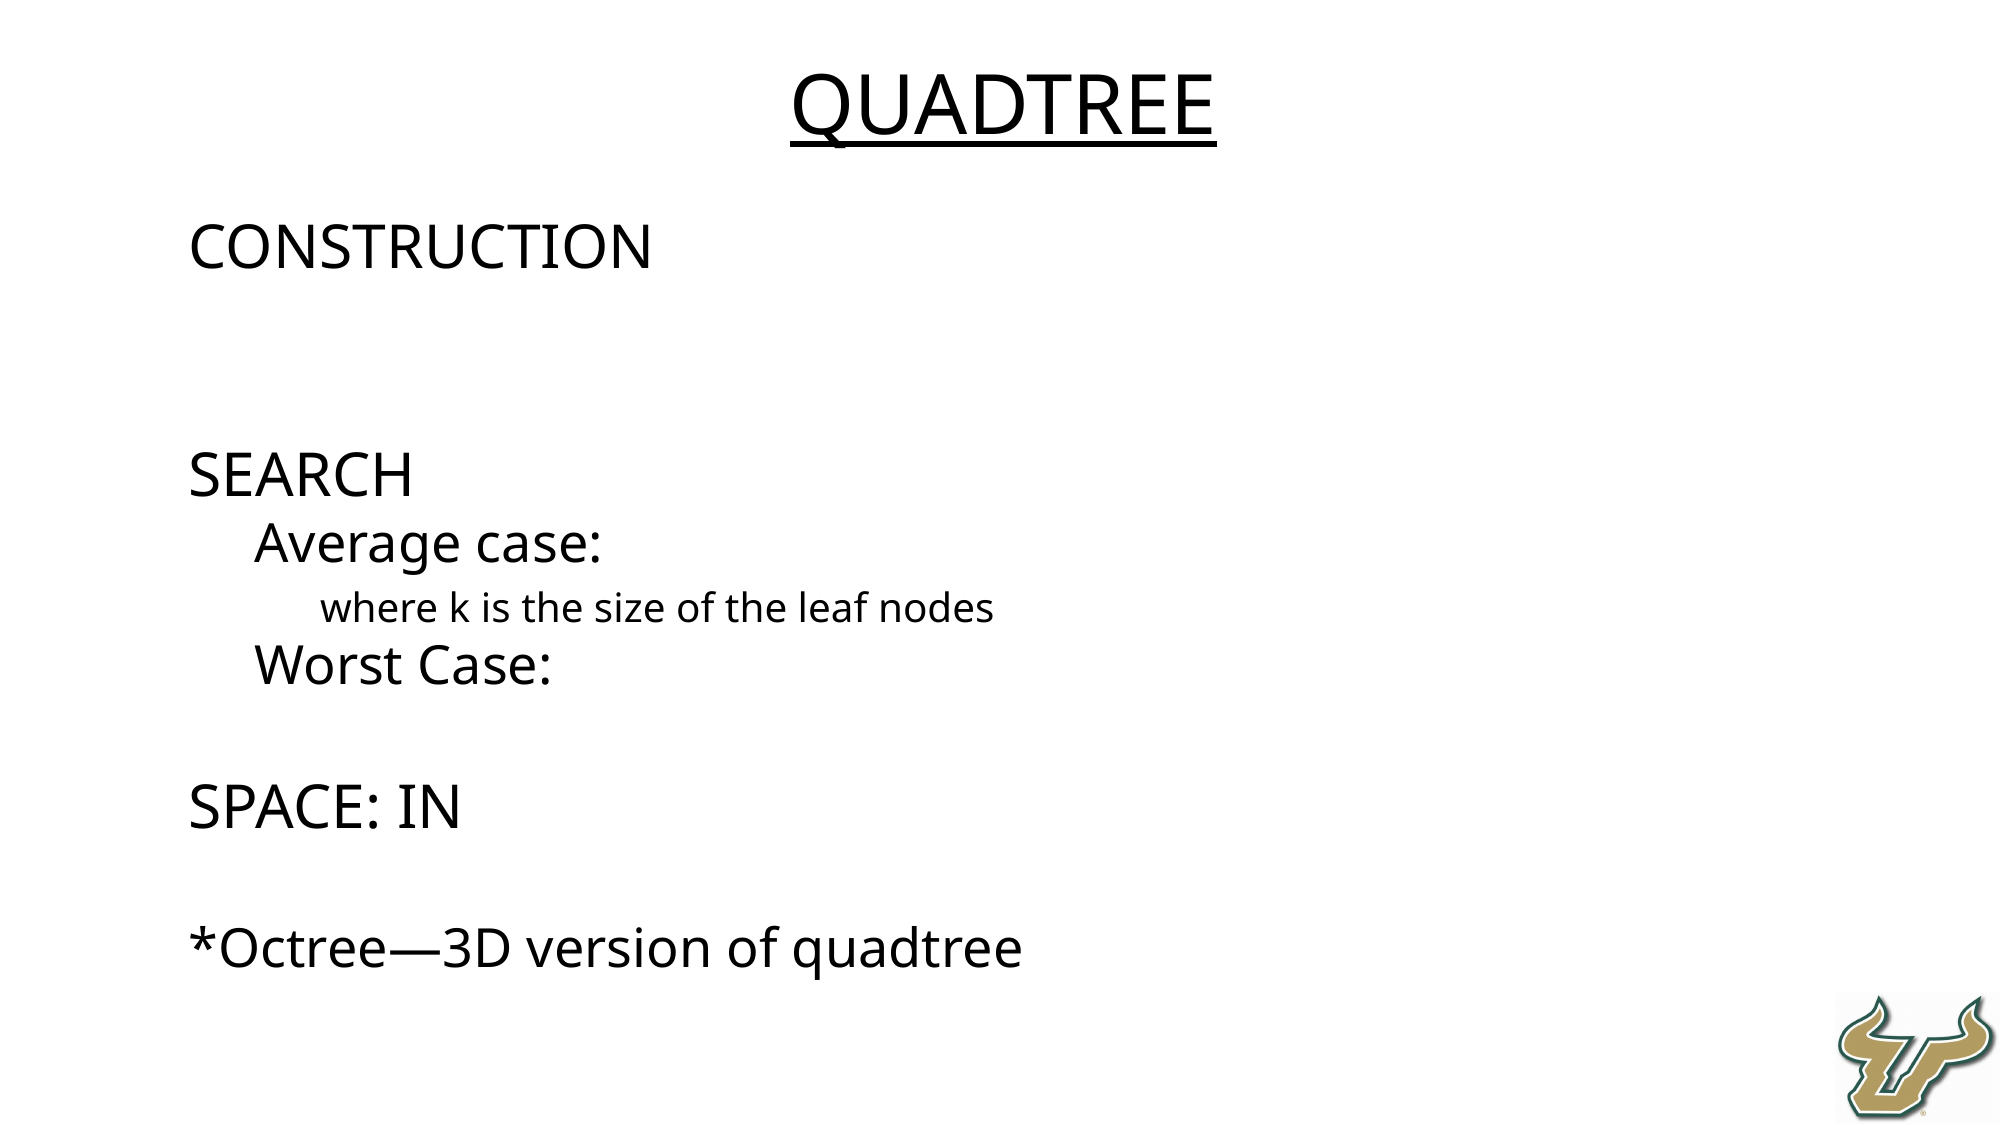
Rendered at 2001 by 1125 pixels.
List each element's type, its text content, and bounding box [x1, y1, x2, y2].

list Quadtree [261, 43, 1739, 172]
picture [1835, 992, 2000, 1124]
